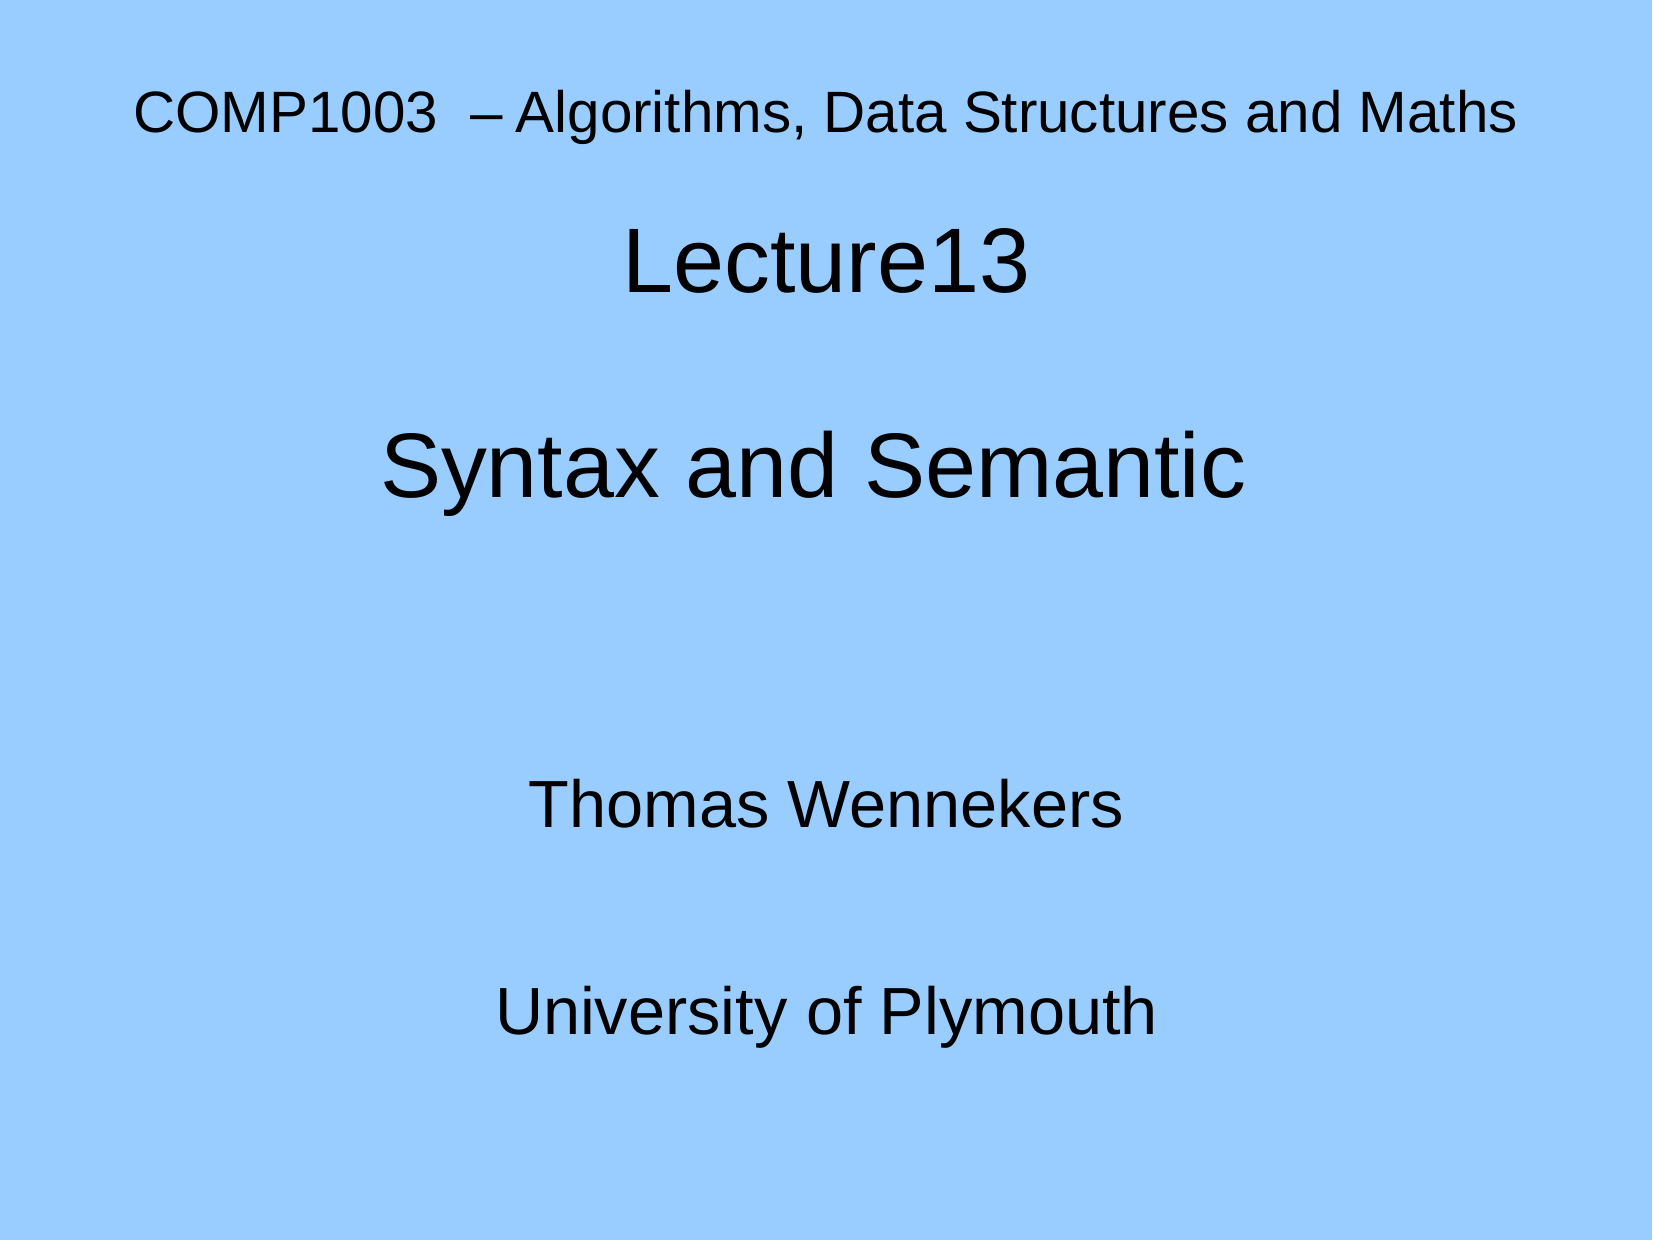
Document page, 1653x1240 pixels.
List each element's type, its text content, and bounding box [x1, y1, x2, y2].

list Thomas Wennekers University of Plymouth [82, 767, 1571, 1109]
title COMP1003 – Algorithms, Data Structures and Maths Lecture13 Syntax and Semantic [82, 58, 1571, 651]
